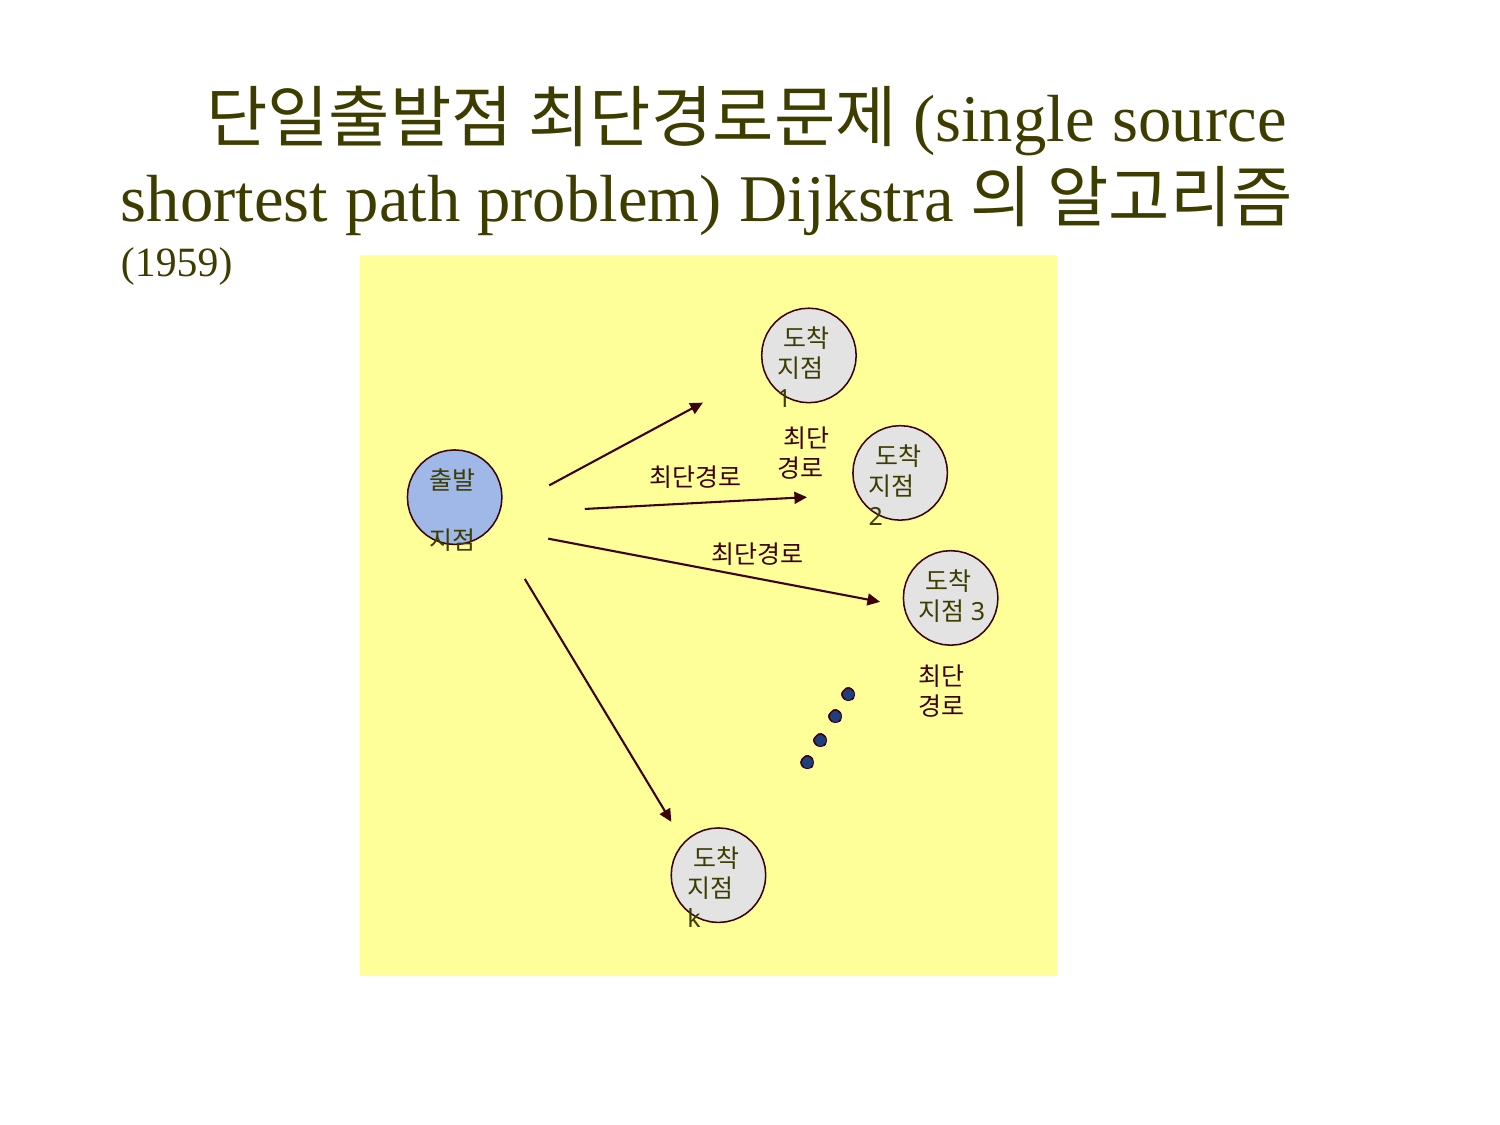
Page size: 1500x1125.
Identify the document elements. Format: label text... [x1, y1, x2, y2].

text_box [359, 255, 1058, 977]
title 단일출발점 최단경로문제(single source shortest path problem) Dijkstra의 알고리즘(1959) [118, 72, 1417, 285]
table_cell 3 [520, 405, 1003, 930]
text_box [523, 402, 1000, 822]
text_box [670, 830, 767, 924]
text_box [760, 307, 949, 401]
